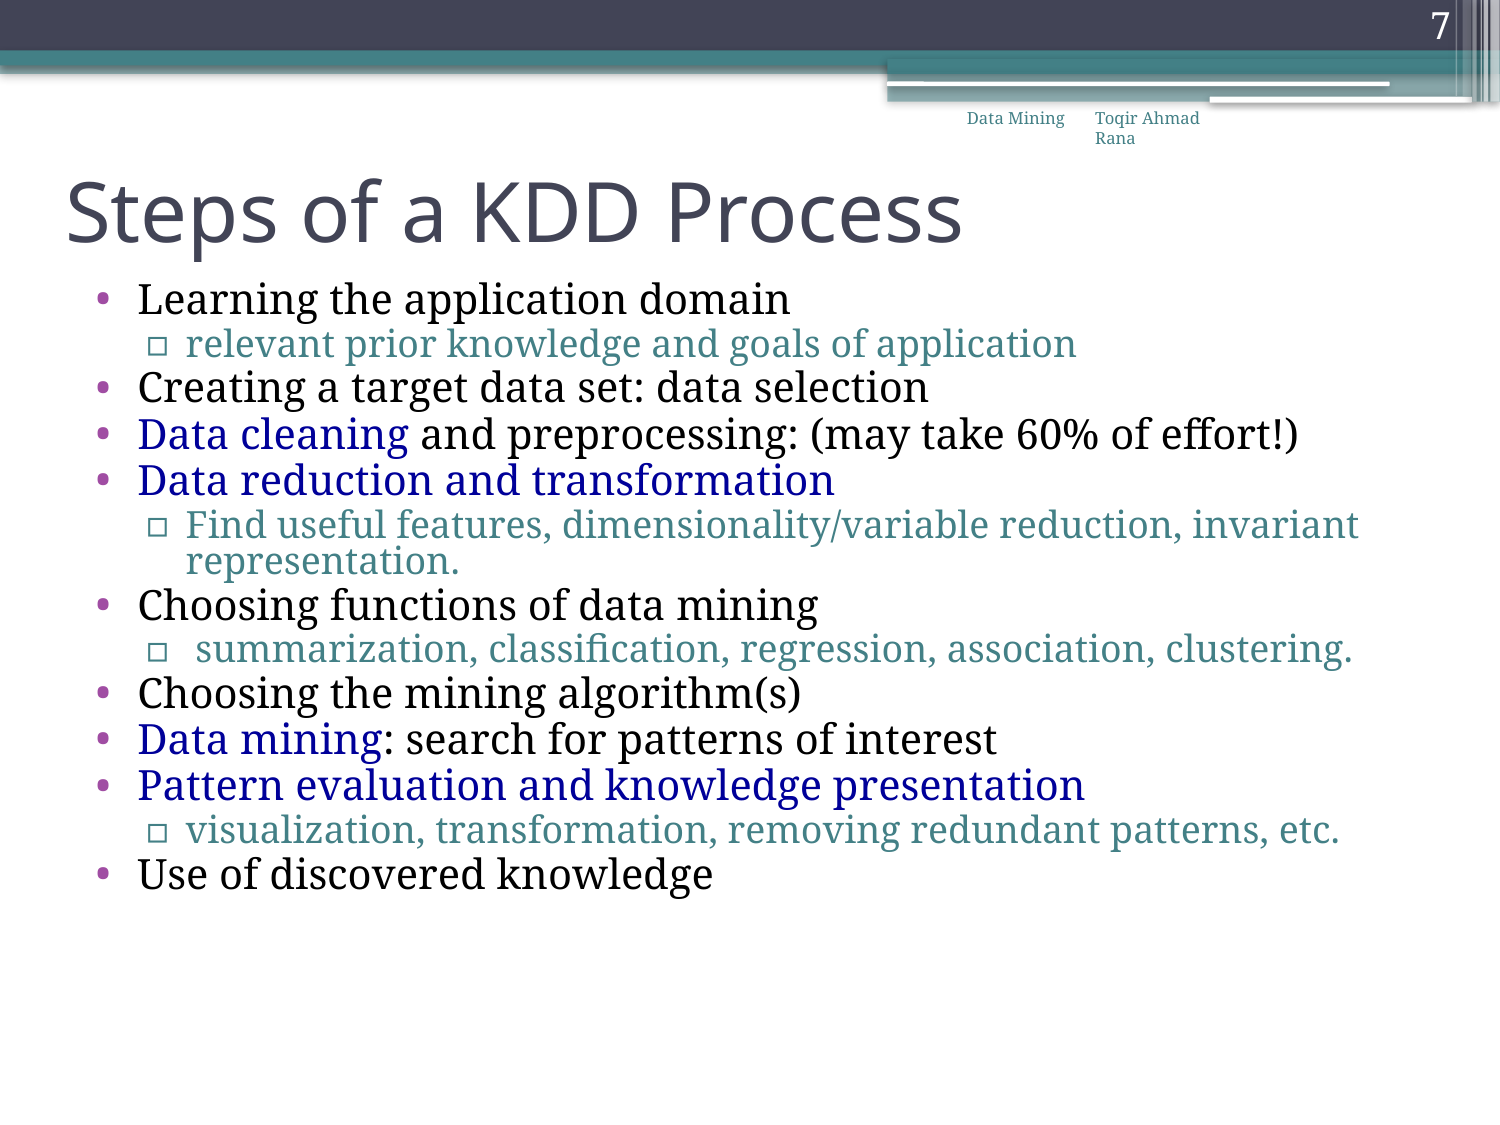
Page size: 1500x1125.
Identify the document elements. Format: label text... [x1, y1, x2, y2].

list Learning the application domain relevant prior knowledge and goals of application Creating a target data set: data selection Data cleaning and preprocessing: (may take 60% of effort!) Data reduction and transformation Find useful features, dimensionality/variable reduction, invariant representation. Choosing functions of data mining summarization, classification, regression, association, clustering. Choosing the mining algorithm(s) Data mining: search for patterns of interest Pattern evaluation and knowledge presentation visualization, transformation, removing redundant patterns, etc. Use of discovered knowledge [62, 275, 1438, 1025]
slide_number Toqir Ahmad Rana [1080, 100, 1238, 176]
slide_number 7 [1341, 0, 1466, 61]
title Steps of a KDD Process [50, 125, 1178, 294]
footer Data Mining [862, 100, 1080, 176]
